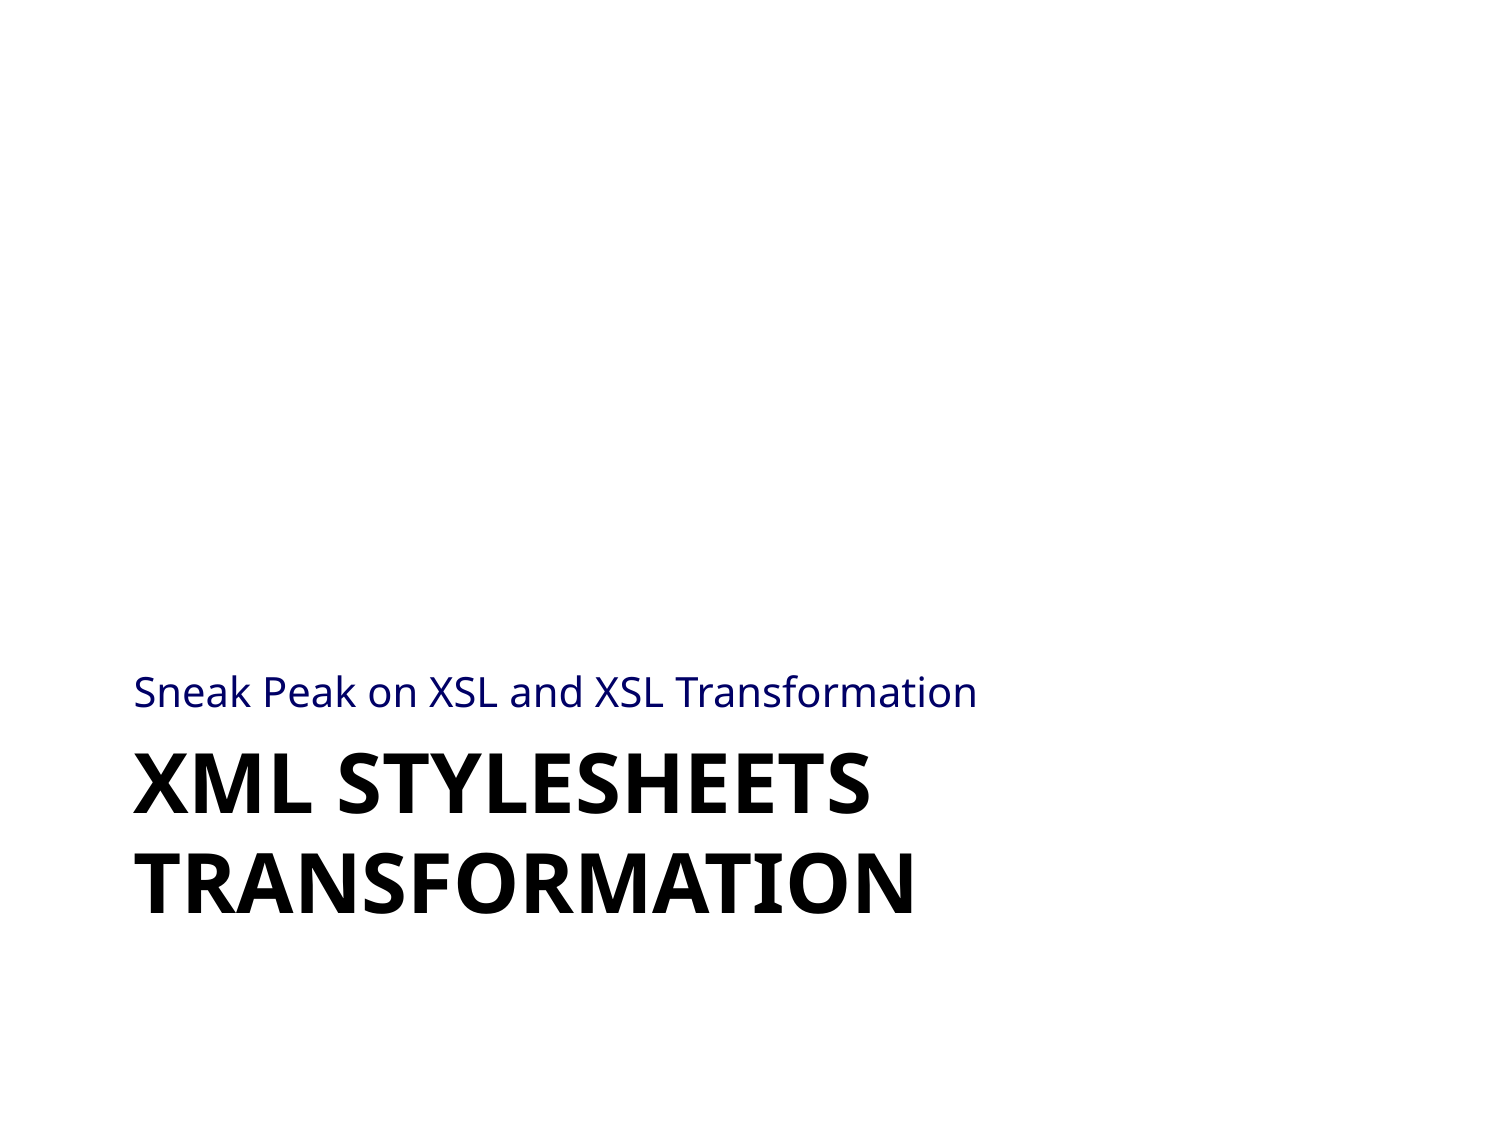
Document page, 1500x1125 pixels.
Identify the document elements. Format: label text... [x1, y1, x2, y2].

list Sneak Peak on XSL and XSL Transformation [118, 476, 1394, 724]
title XML Stylesheets Transformation [118, 724, 1394, 947]
